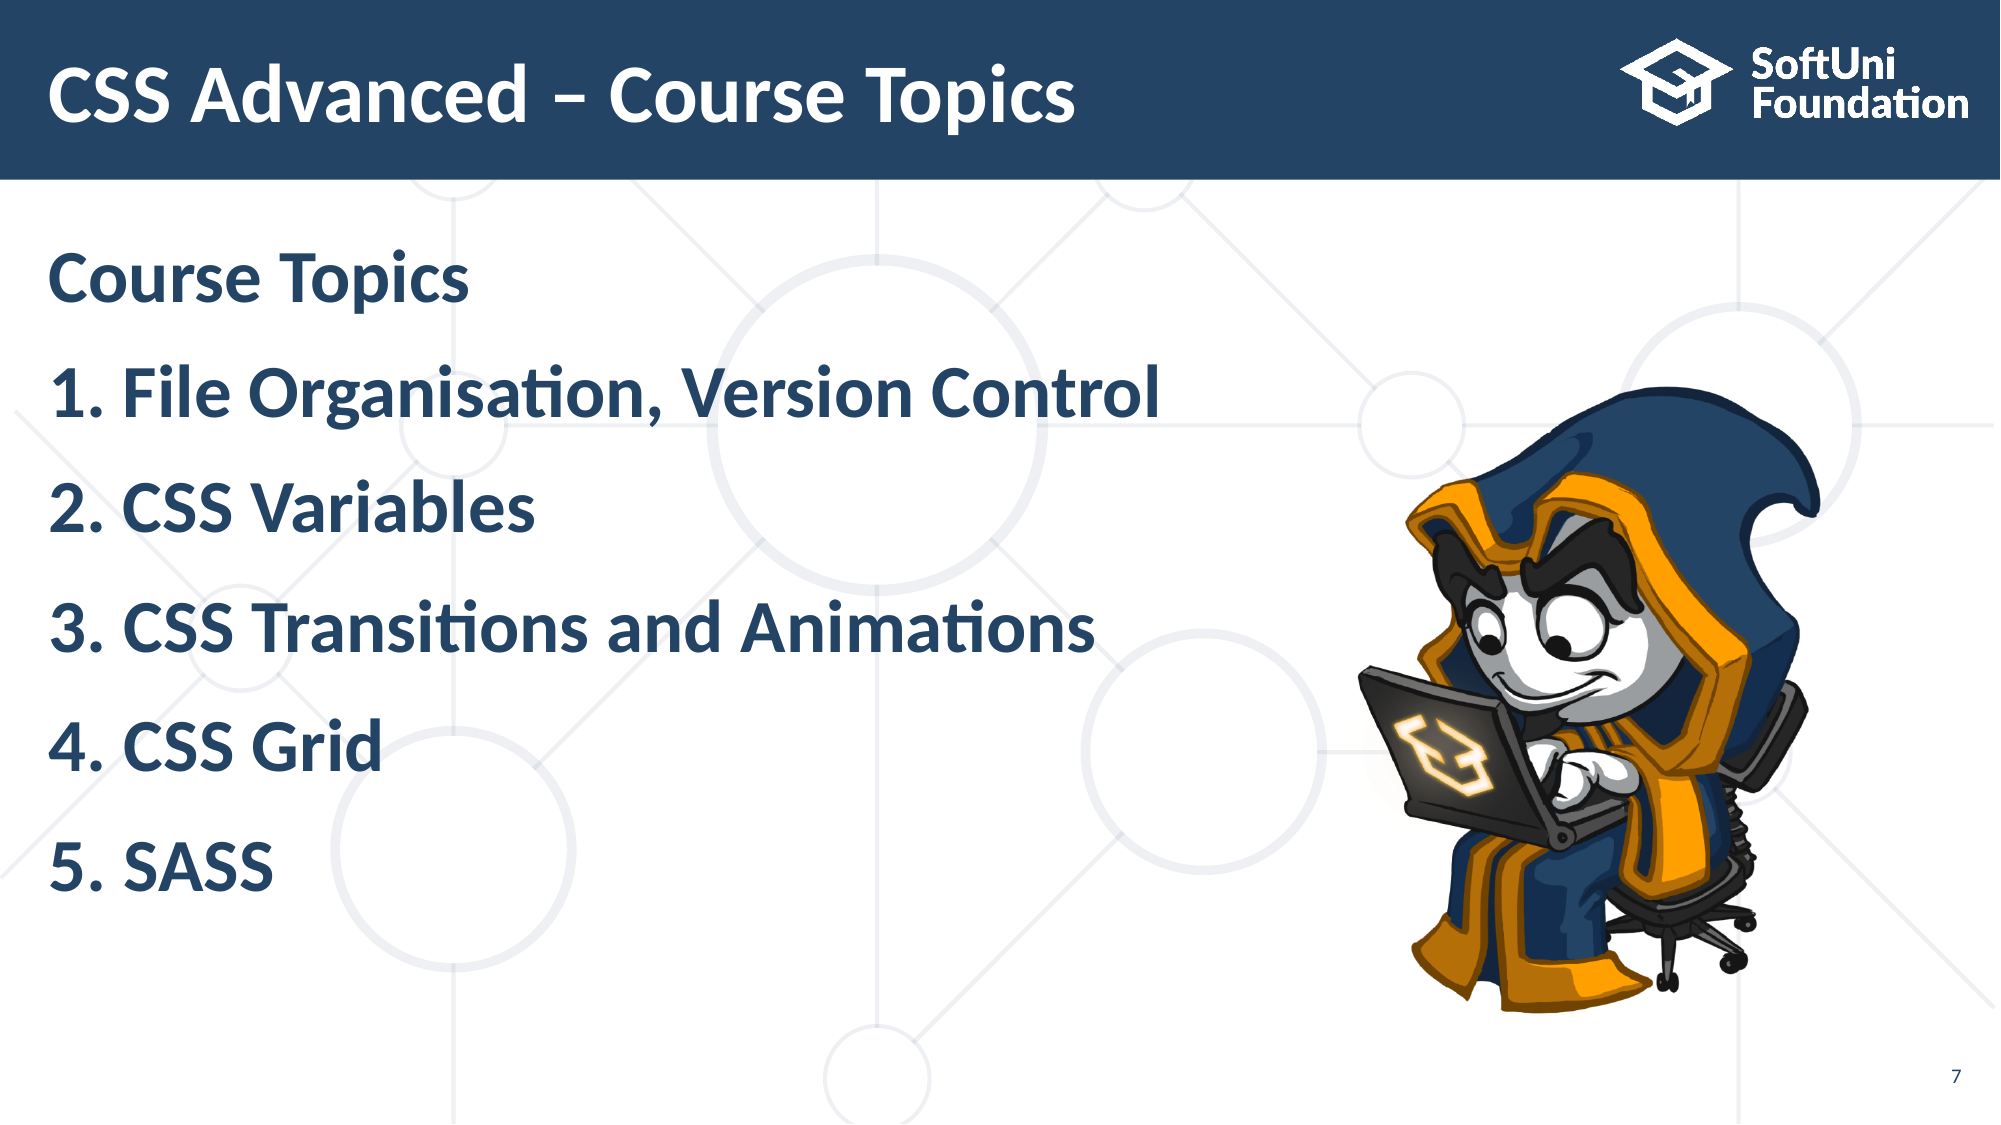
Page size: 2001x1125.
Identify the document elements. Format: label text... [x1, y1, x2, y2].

title CSS Advanced – Course Topics [31, 16, 1591, 162]
picture [1619, 38, 1968, 126]
picture [1269, 325, 1860, 1050]
list Course Topics File Organisation, Version Control CSS Variables 3. CSS Transitions and Animations 4. CSS Grid 5. SASS [31, 221, 1930, 1075]
slide_number 7 [1897, 1049, 1968, 1101]
